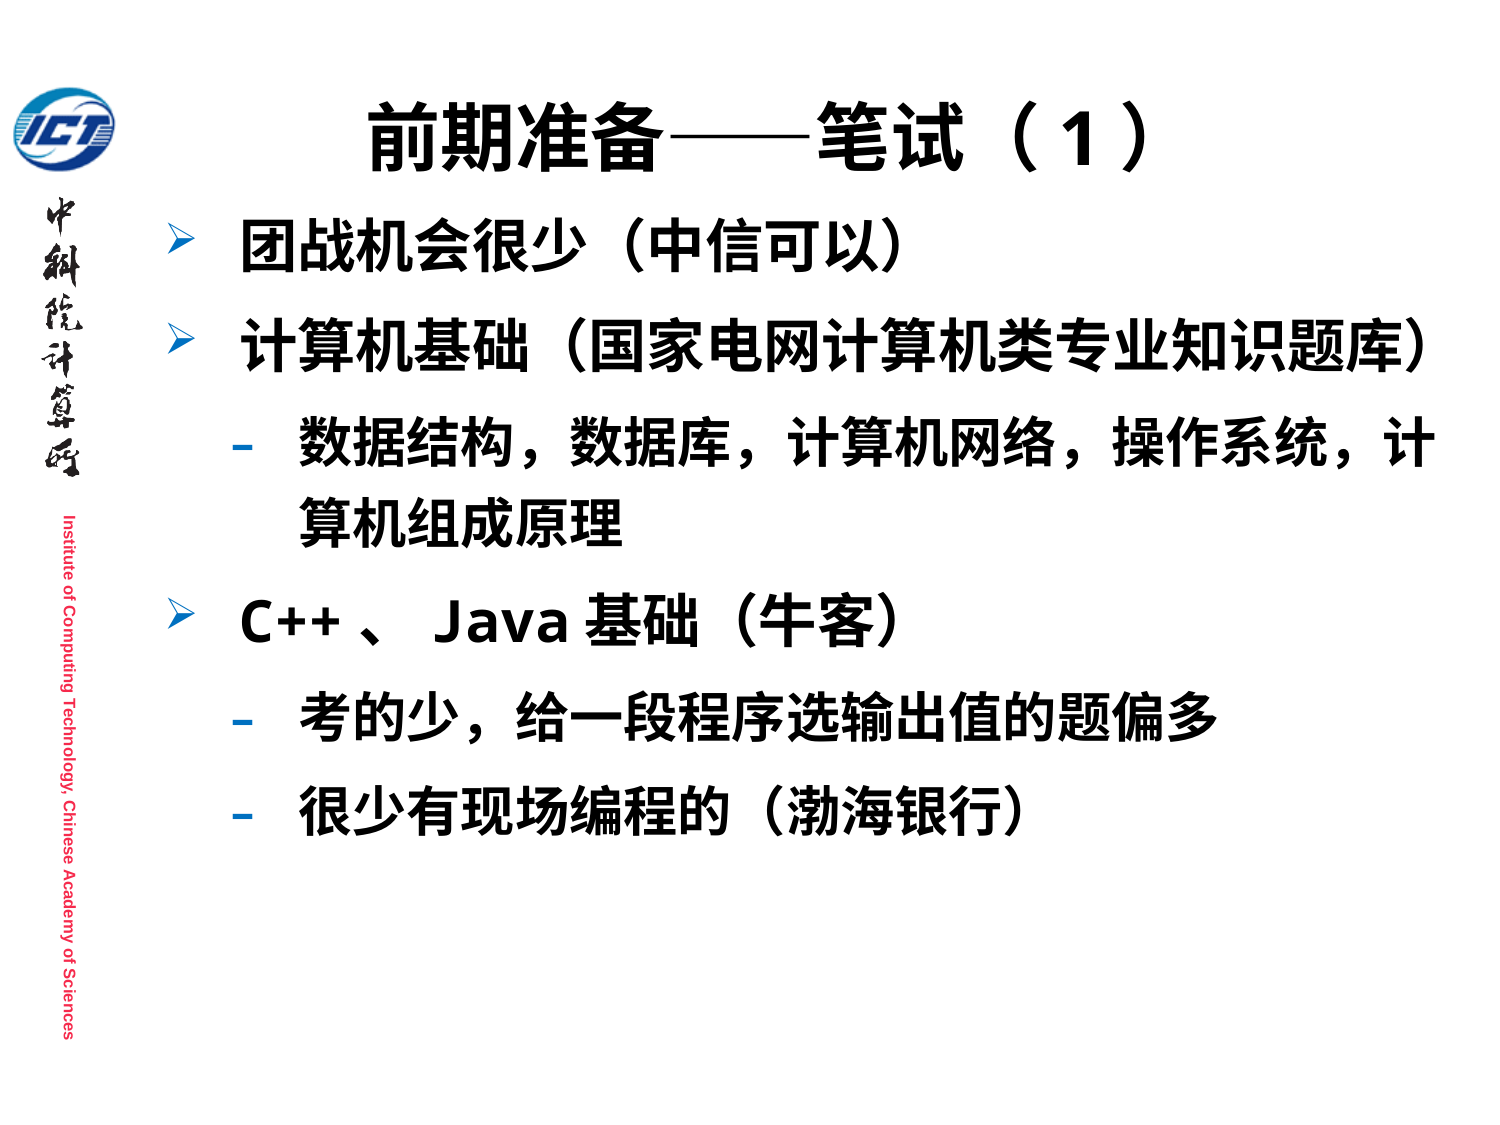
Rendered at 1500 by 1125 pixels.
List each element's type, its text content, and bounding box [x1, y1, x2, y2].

picture [6, 85, 123, 179]
picture [41, 196, 83, 477]
list 团战机会很少（中信可以） 计算机基础（国家电网计算机类专业知识题库） 数据结构，数据库，计算机网络，操作系统，计算机组成原理 C++、Java基础（牛客） 考的少，给一段程序选输出值的题偏多 很少有现场编程的（渤海银行） [135, 184, 1500, 1018]
title 前期准备——笔试（1） [135, 75, 1425, 197]
